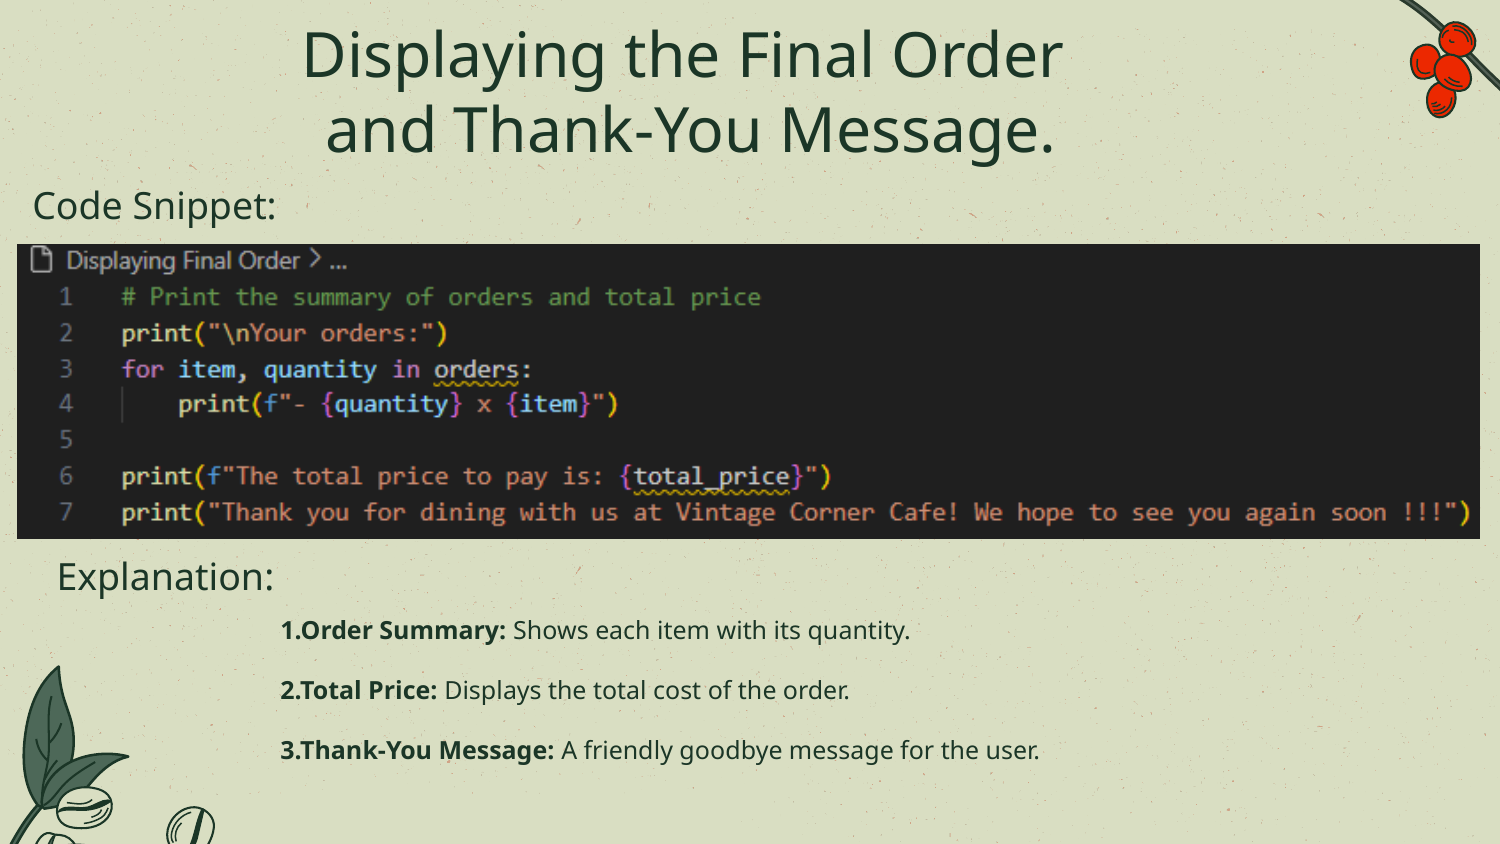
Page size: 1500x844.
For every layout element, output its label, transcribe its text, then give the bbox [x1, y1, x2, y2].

picture [0, 0, 1500, 844]
subtitle 1.Order Summary: Shows each item with its quantity. 2.Total Price: Displays the total cost of the order. 3.Thank-You Message: A friendly goodbye message for the user. [265, 599, 1239, 813]
picture [1415, 0, 1500, 79]
title Displaying the Final Order and Thank-You Message. [274, 0, 1110, 145]
subtitle Explanation: [41, 547, 556, 613]
subtitle Code Snippet: [17, 172, 326, 242]
